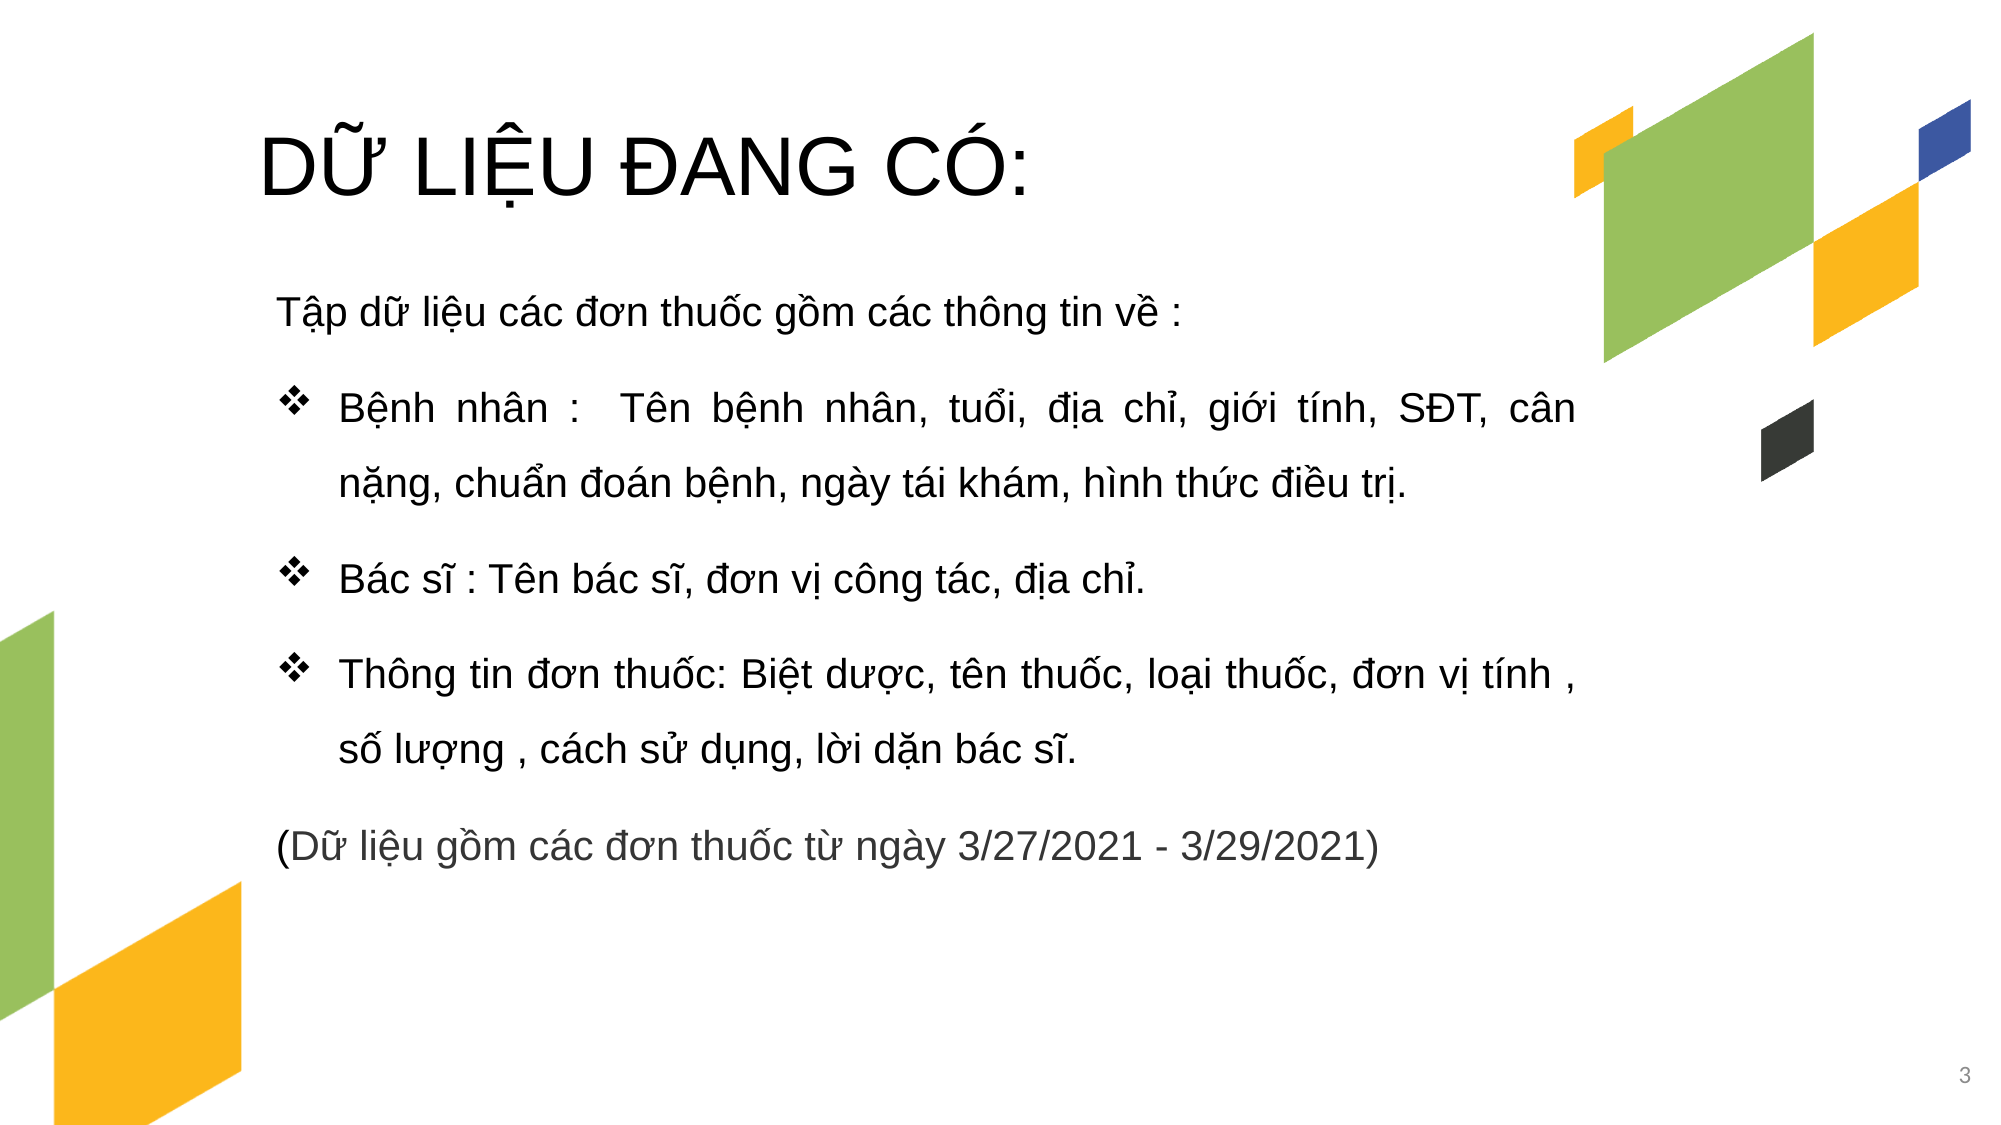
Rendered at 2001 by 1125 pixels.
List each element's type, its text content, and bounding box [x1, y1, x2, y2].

text_box Tập dữ liệu các đơn thuốc gồm các thông tin về : Bệnh nhân : Tên bệnh nhân, tuổi, địa chỉ, giới tính, SĐT, cân nặng, chuẩn đoán bệnh, ngày tái khám, hình thức điều trị. Bác sĩ : Tên bác sĩ, đơn vị công tác, địa chỉ. Thông tin đơn thuốc: Biệt dược, tên thuốc, loại thuốc, đơn vị tính , số lượng , cách sử dụng, lời dặn bác sĩ. (Dữ liệu gồm các đơn thuốc từ ngày 3/27/2021 - 3/29/2021) [255, 239, 1597, 981]
picture [0, 610, 242, 1125]
picture [1574, 32, 1971, 482]
text_box DỮ LIỆU ĐANG CÓ: [238, 103, 1377, 262]
slide_number 3 [1871, 1038, 1992, 1125]
